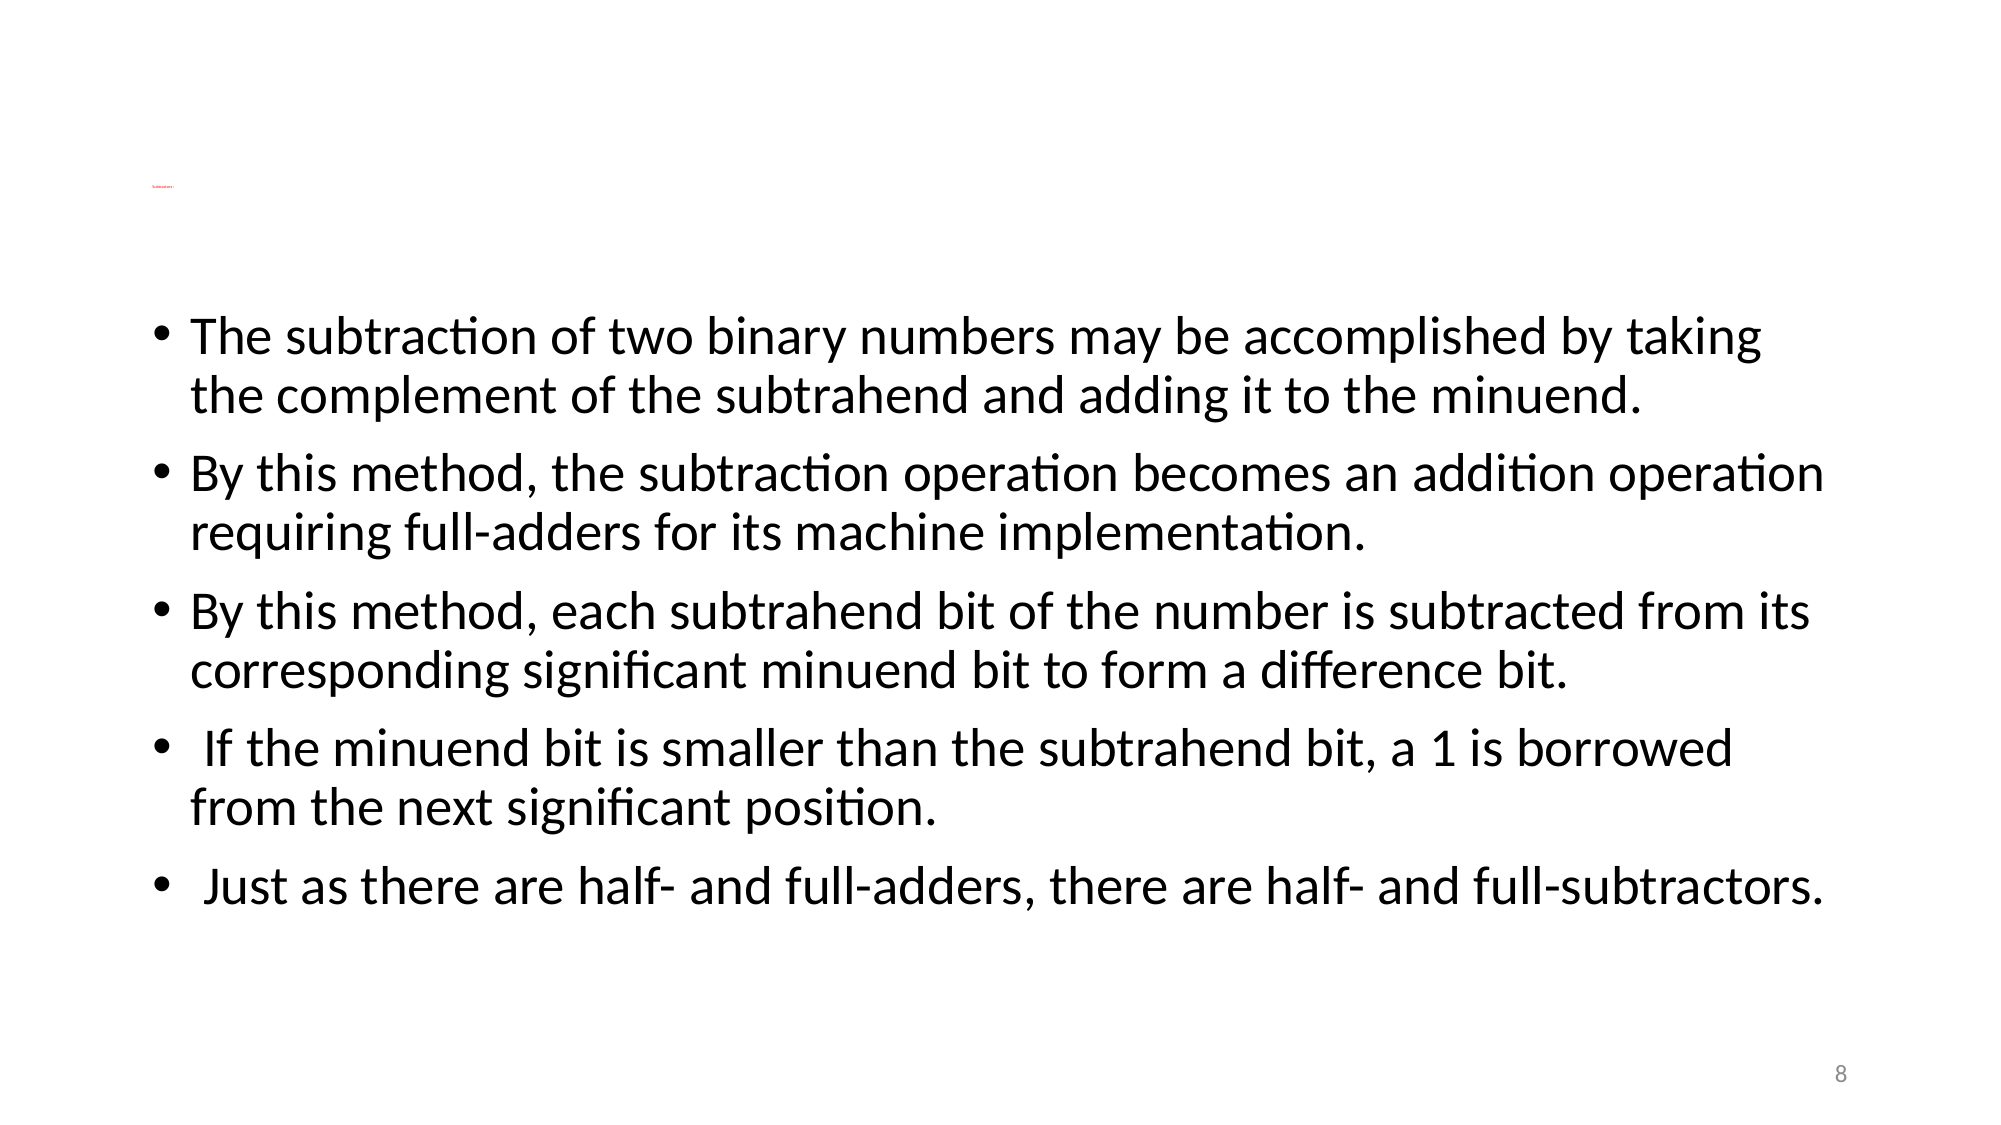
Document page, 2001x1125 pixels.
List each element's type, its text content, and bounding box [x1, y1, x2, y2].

title Subtractors : [137, 173, 1863, 203]
slide_number 8 [1412, 1042, 1863, 1103]
list The subtraction of two binary numbers may be accomplished by taking the complement of the subtrahend and adding it to the minuend. By this method, the subtraction operation becomes an addition operation requiring full-adders for its machine implementation. By this method, each subtrahend bit of the number is subtracted from its corresponding significant minuend bit to form a difference bit. If the minuend bit is smaller than the subtrahend bit, a 1 is borrowed from the next significant position. Just as there are half- and full-adders, there are half- and full-subtractors. [137, 299, 1863, 1014]
